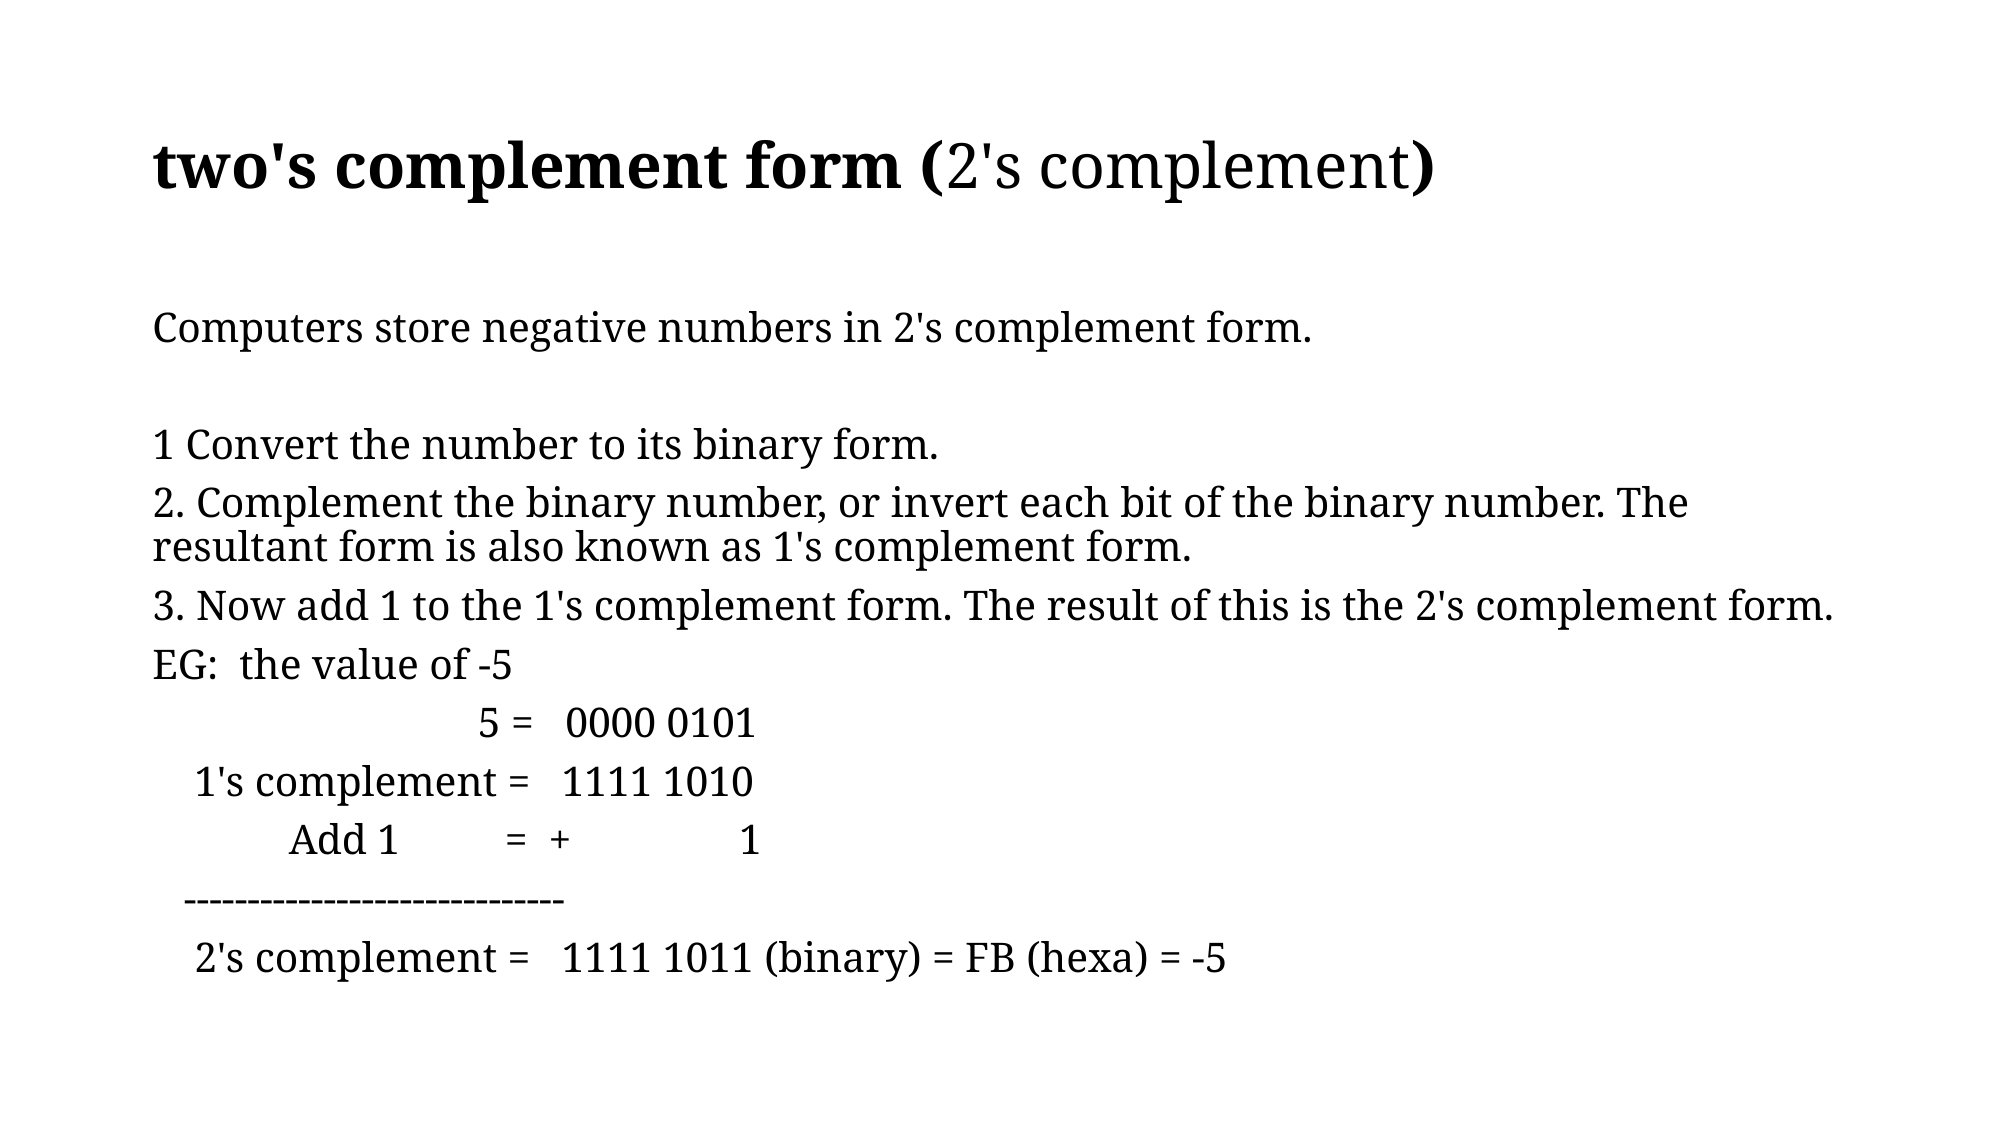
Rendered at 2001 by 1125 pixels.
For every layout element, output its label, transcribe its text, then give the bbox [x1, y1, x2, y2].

title two's complement form (2's complement) [137, 59, 1863, 278]
list Computers store negative numbers in 2's complement form. 1 Convert the number to its binary form. 2. Complement the binary number, or invert each bit of the binary number. The resultant form is also known as 1's complement form. 3. Now add 1 to the 1's complement form. The result of this is the 2's complement form. EG: the value of -5 5 = 0000 0101 1's complement = 1111 1010 Add 1 = + 1 ------------------------------ 2's complement = 1111 1011 (binary) = FB (hexa) = -5 [137, 299, 1863, 1014]
